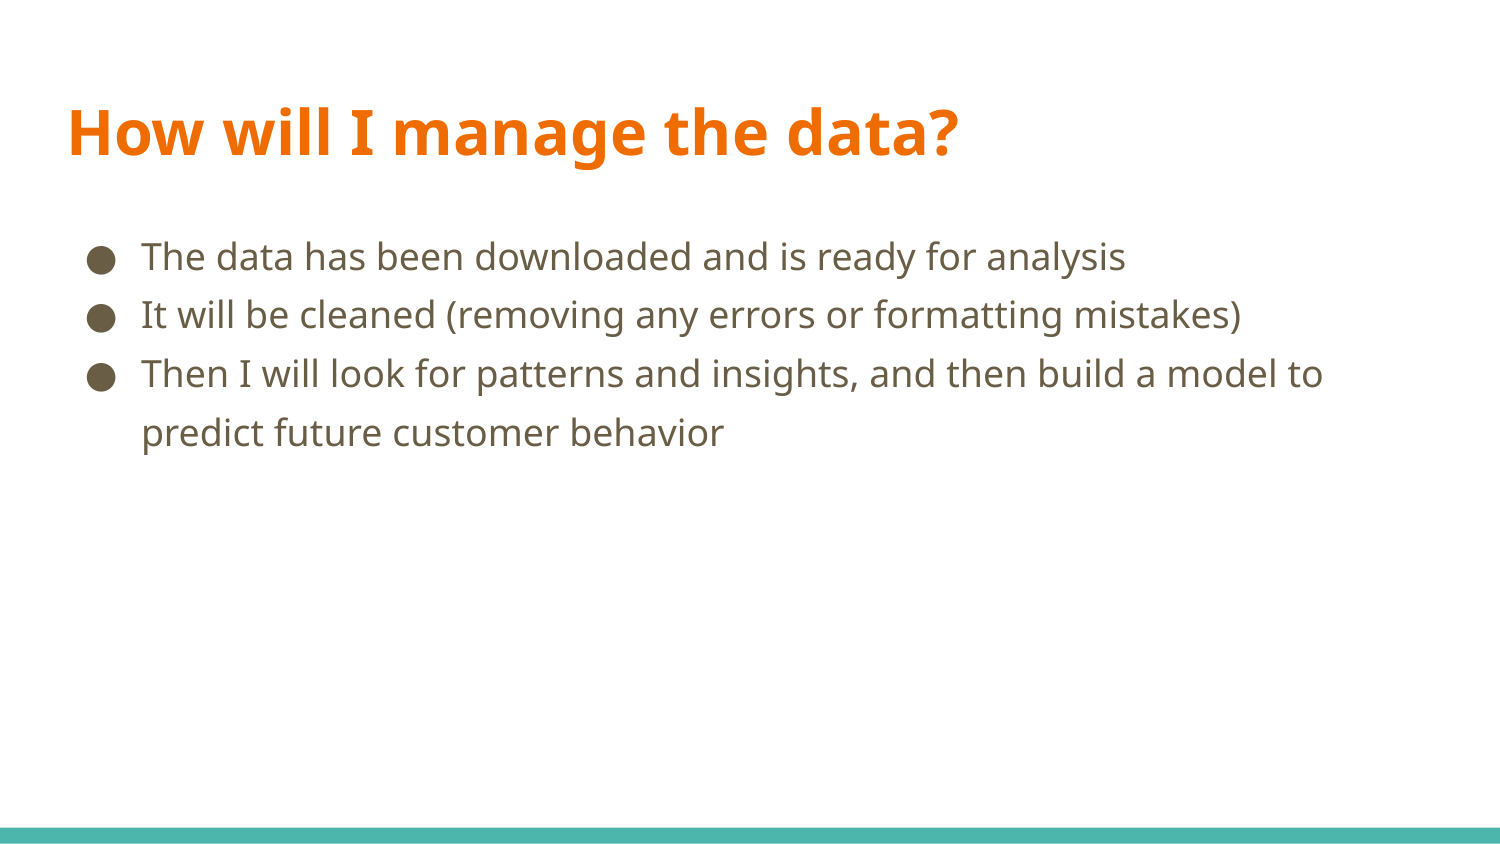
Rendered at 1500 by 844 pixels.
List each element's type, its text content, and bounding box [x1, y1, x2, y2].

title How will I manage the data? [51, 72, 1449, 189]
list The data has been downloaded and is ready for analysis It will be cleaned (removing any errors or formatting mistakes) Then I will look for patterns and insights, and then build a model to predict future customer behavior [51, 207, 1449, 750]
